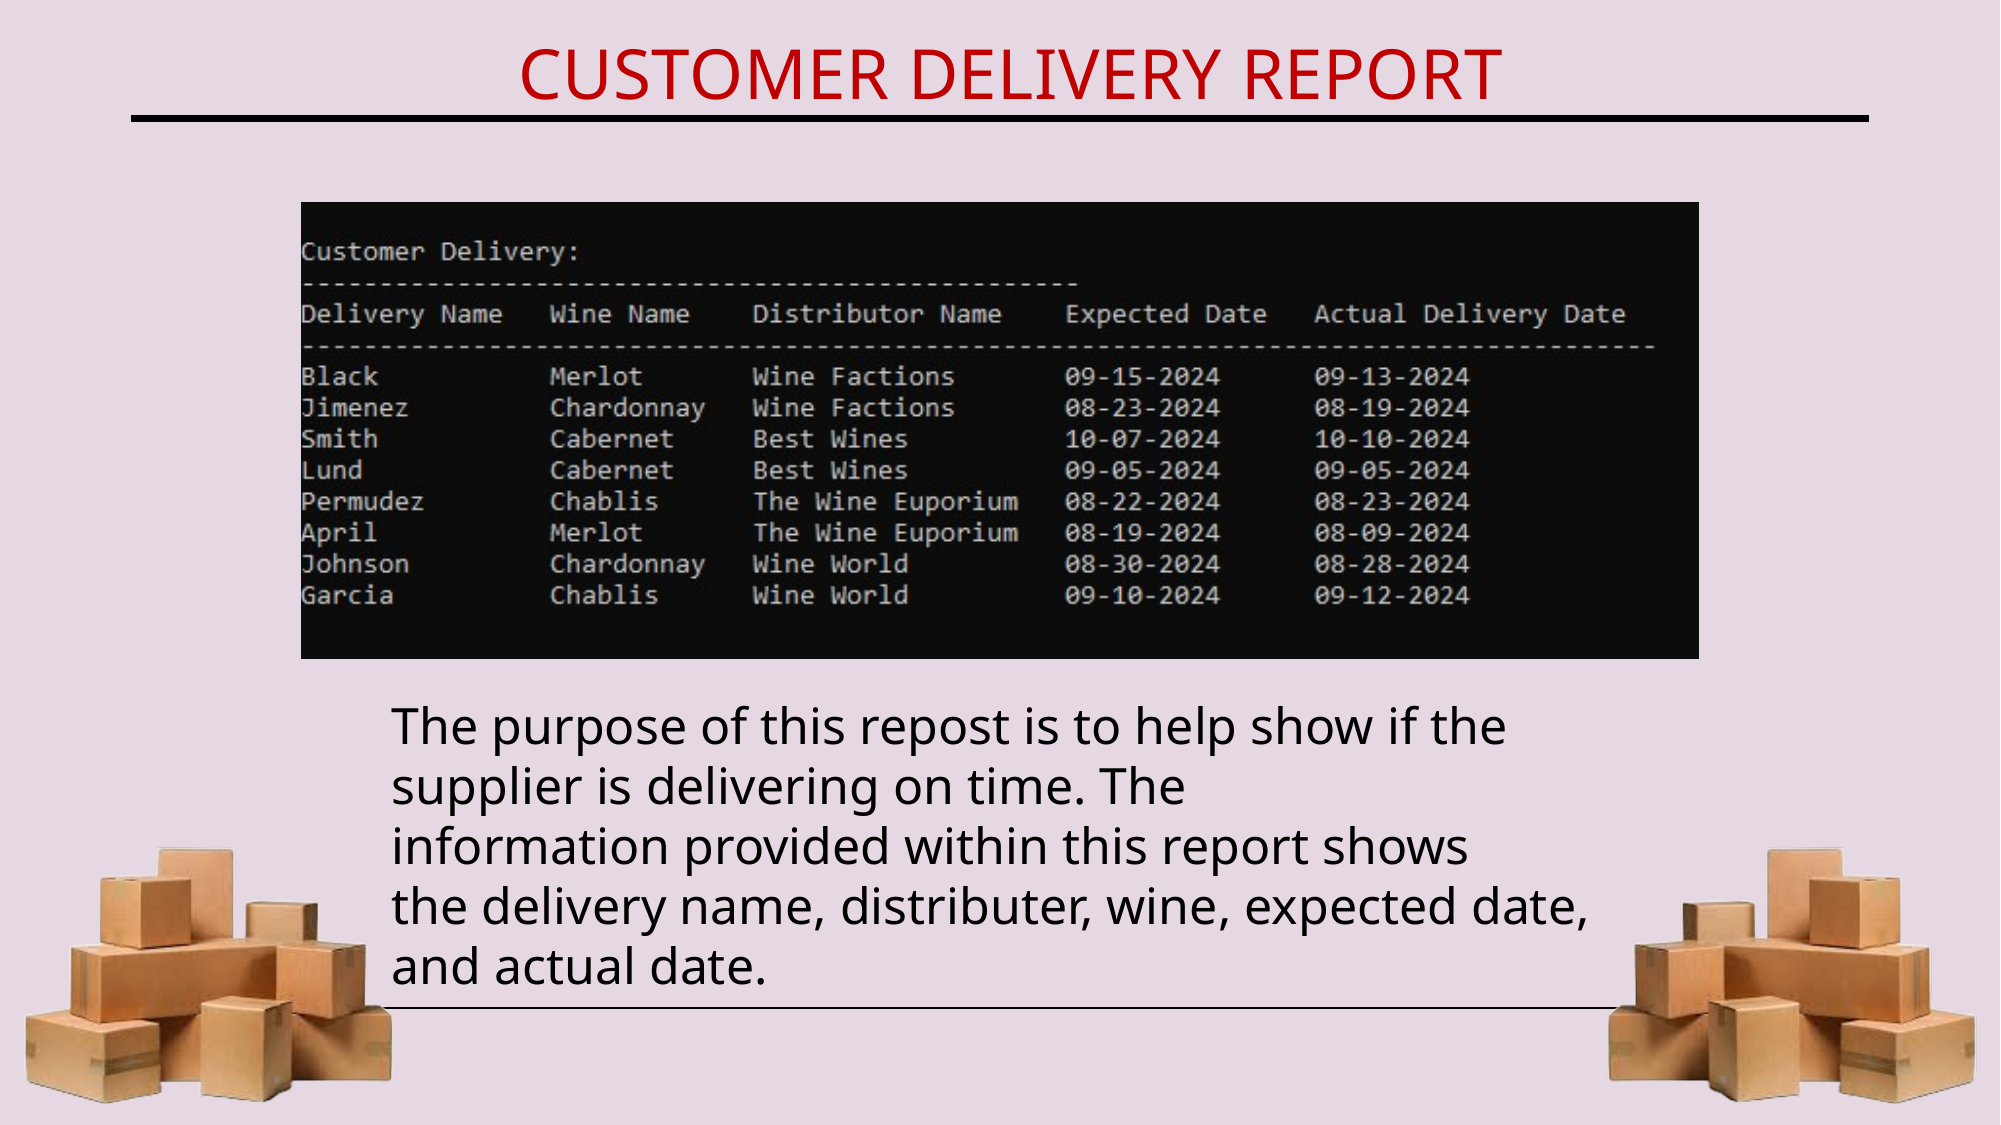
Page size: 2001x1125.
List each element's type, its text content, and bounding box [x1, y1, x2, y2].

text_box The purpose of this repost is to help show if the supplier is delivering on time. The information provided within this report shows the delivery name, distributer, wine, expected date, and actual date. [468, 686, 1532, 1002]
title Customer Delivery Report [433, 22, 1566, 137]
picture [0, 202, 2000, 1125]
